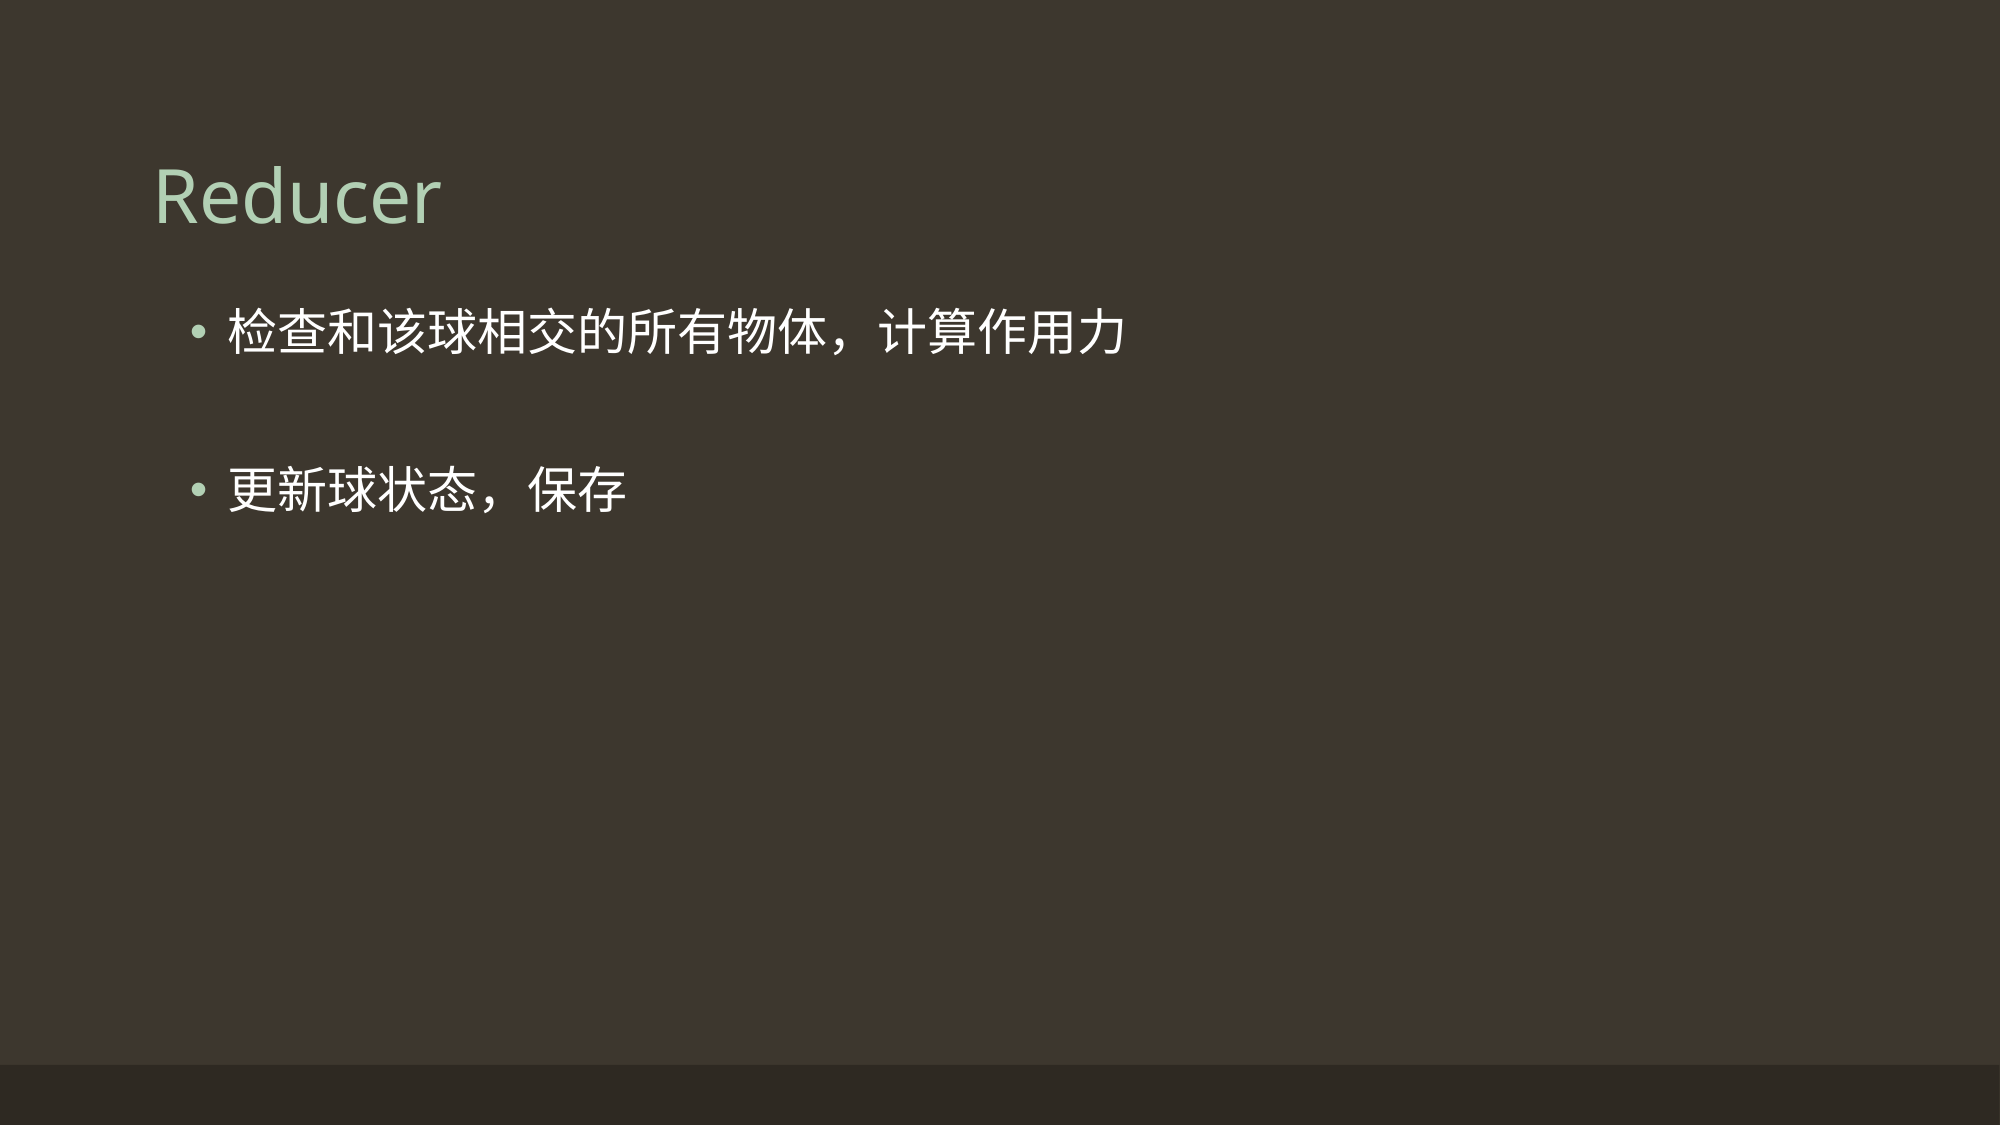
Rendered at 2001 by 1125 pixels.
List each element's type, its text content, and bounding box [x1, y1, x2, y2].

title Reducer [137, 59, 1863, 248]
list 检查和该球相交的所有物体，计算作用力 更新球状态，保存 [137, 299, 1863, 1014]
